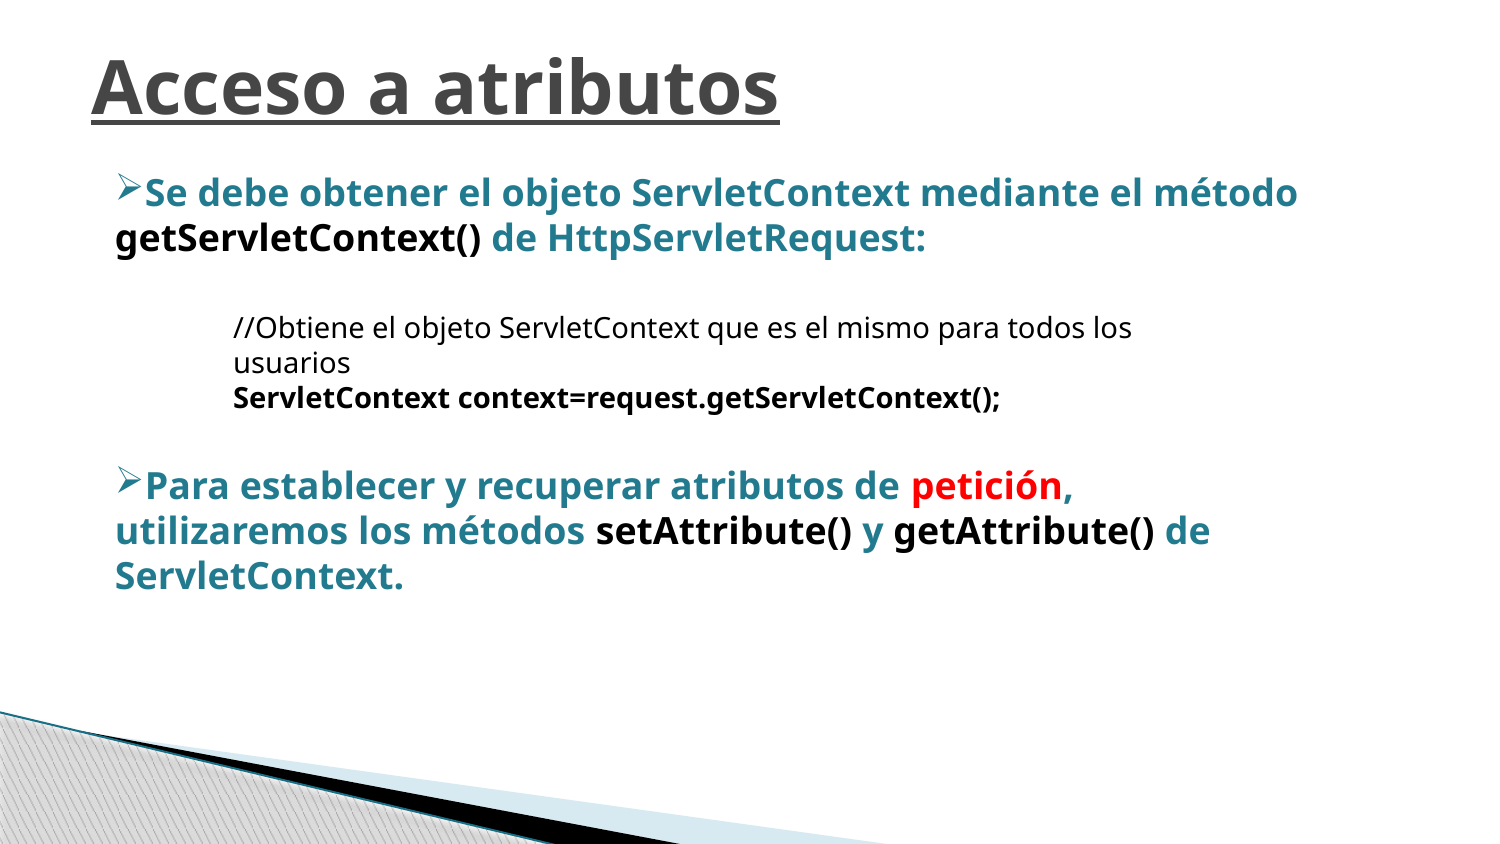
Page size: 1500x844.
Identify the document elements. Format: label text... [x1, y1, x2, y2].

text_box Se debe obtener el objeto ServletContext mediante el método getServletContext() de HttpServletRequest: Para establecer y recuperar atributos de petición, utilizaremos los métodos setAttribute() y getAttribute() de ServletContext. [100, 161, 1317, 363]
text_box //Obtiene el objeto ServletContext que es el mismo para todos los usuarios ServletContext context=request.getServletContext(); [218, 302, 1270, 422]
text_box Acceso a atributos [76, 32, 1436, 165]
